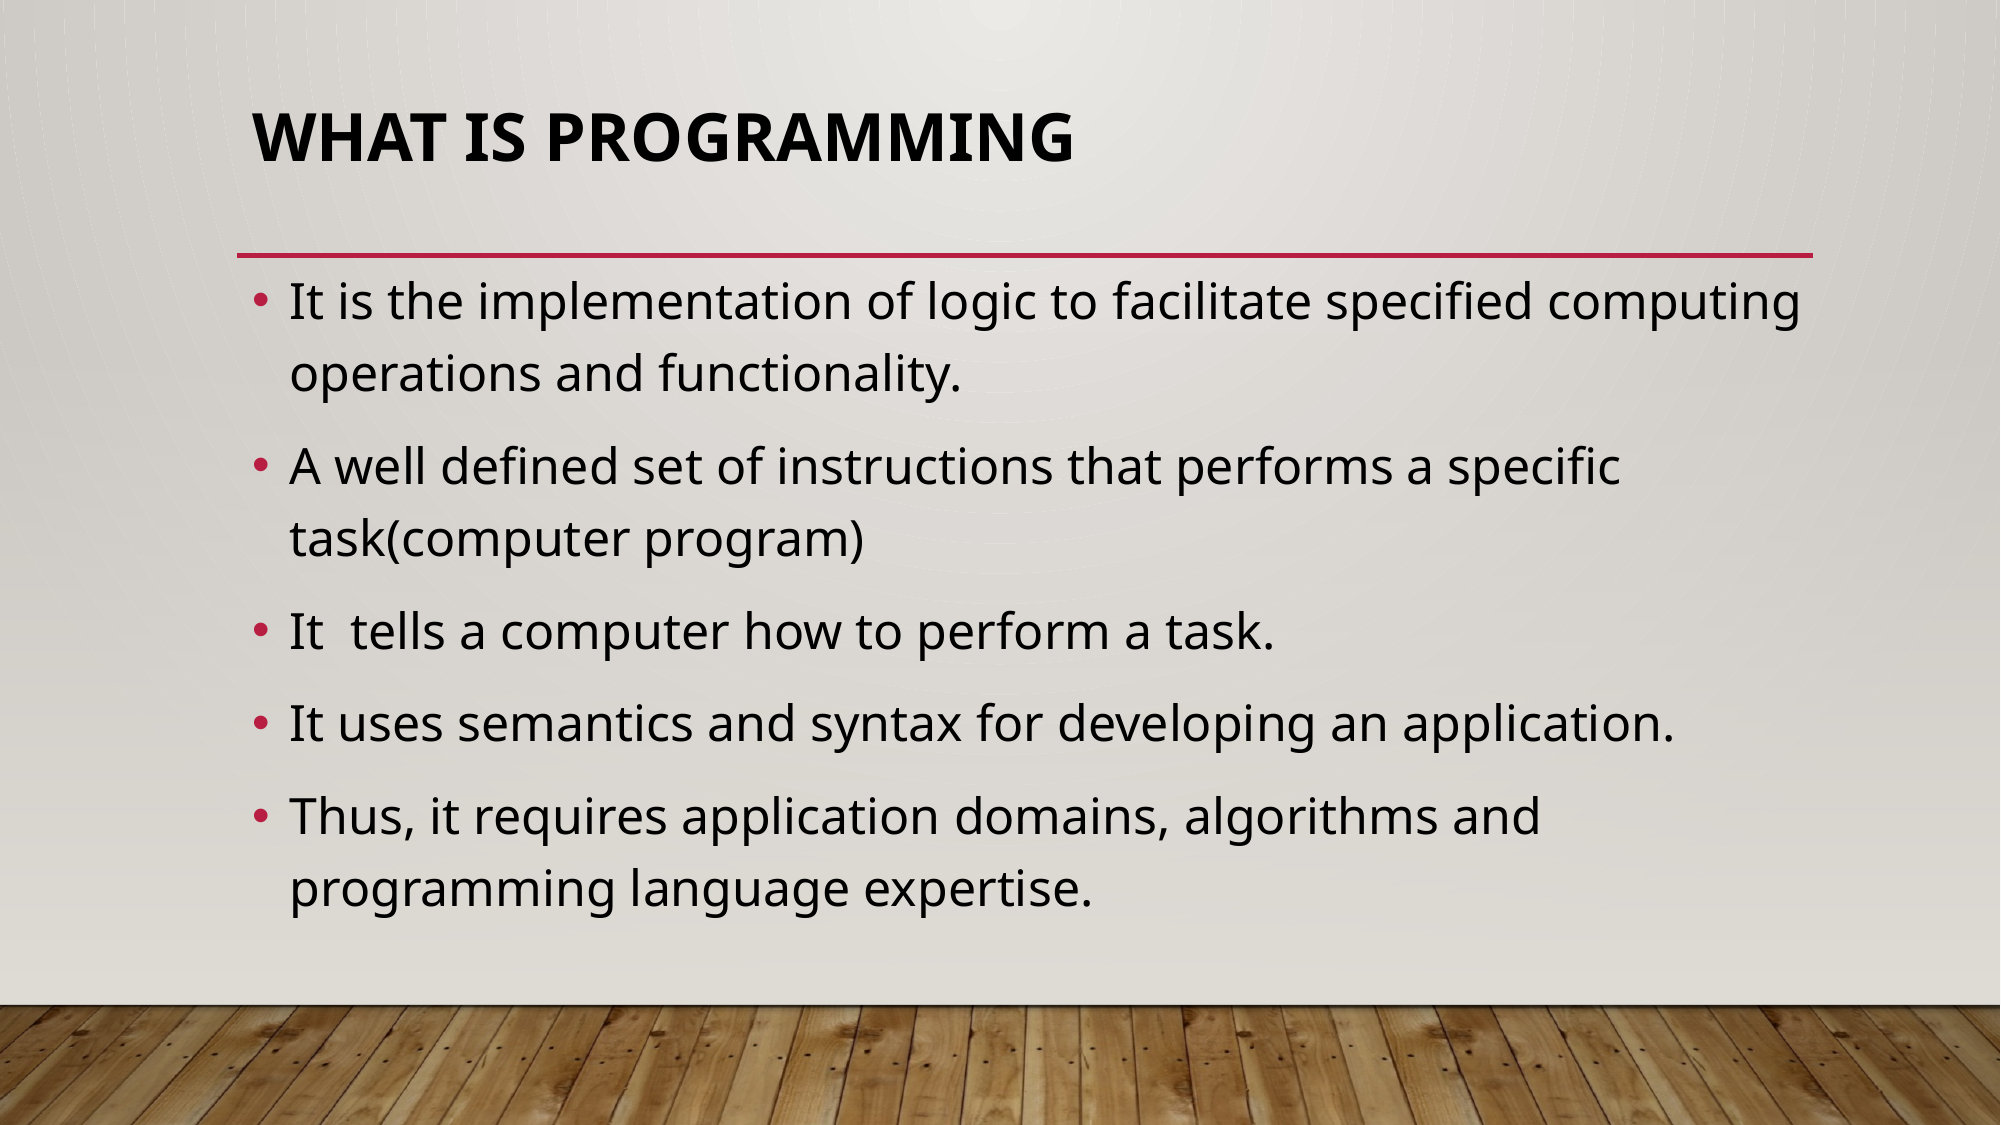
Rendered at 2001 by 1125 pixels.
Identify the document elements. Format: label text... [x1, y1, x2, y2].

title What is Programming [237, 96, 1813, 249]
picture [0, 1005, 2000, 1125]
list It is the implementation of logic to facilitate specified computing operations and functionality. A well defined set of instructions that performs a specific task(computer program) It tells a computer how to perform a task. It uses semantics and syntax for developing an application. Thus, it requires application domains, algorithms and programming language expertise. [237, 249, 1854, 1007]
